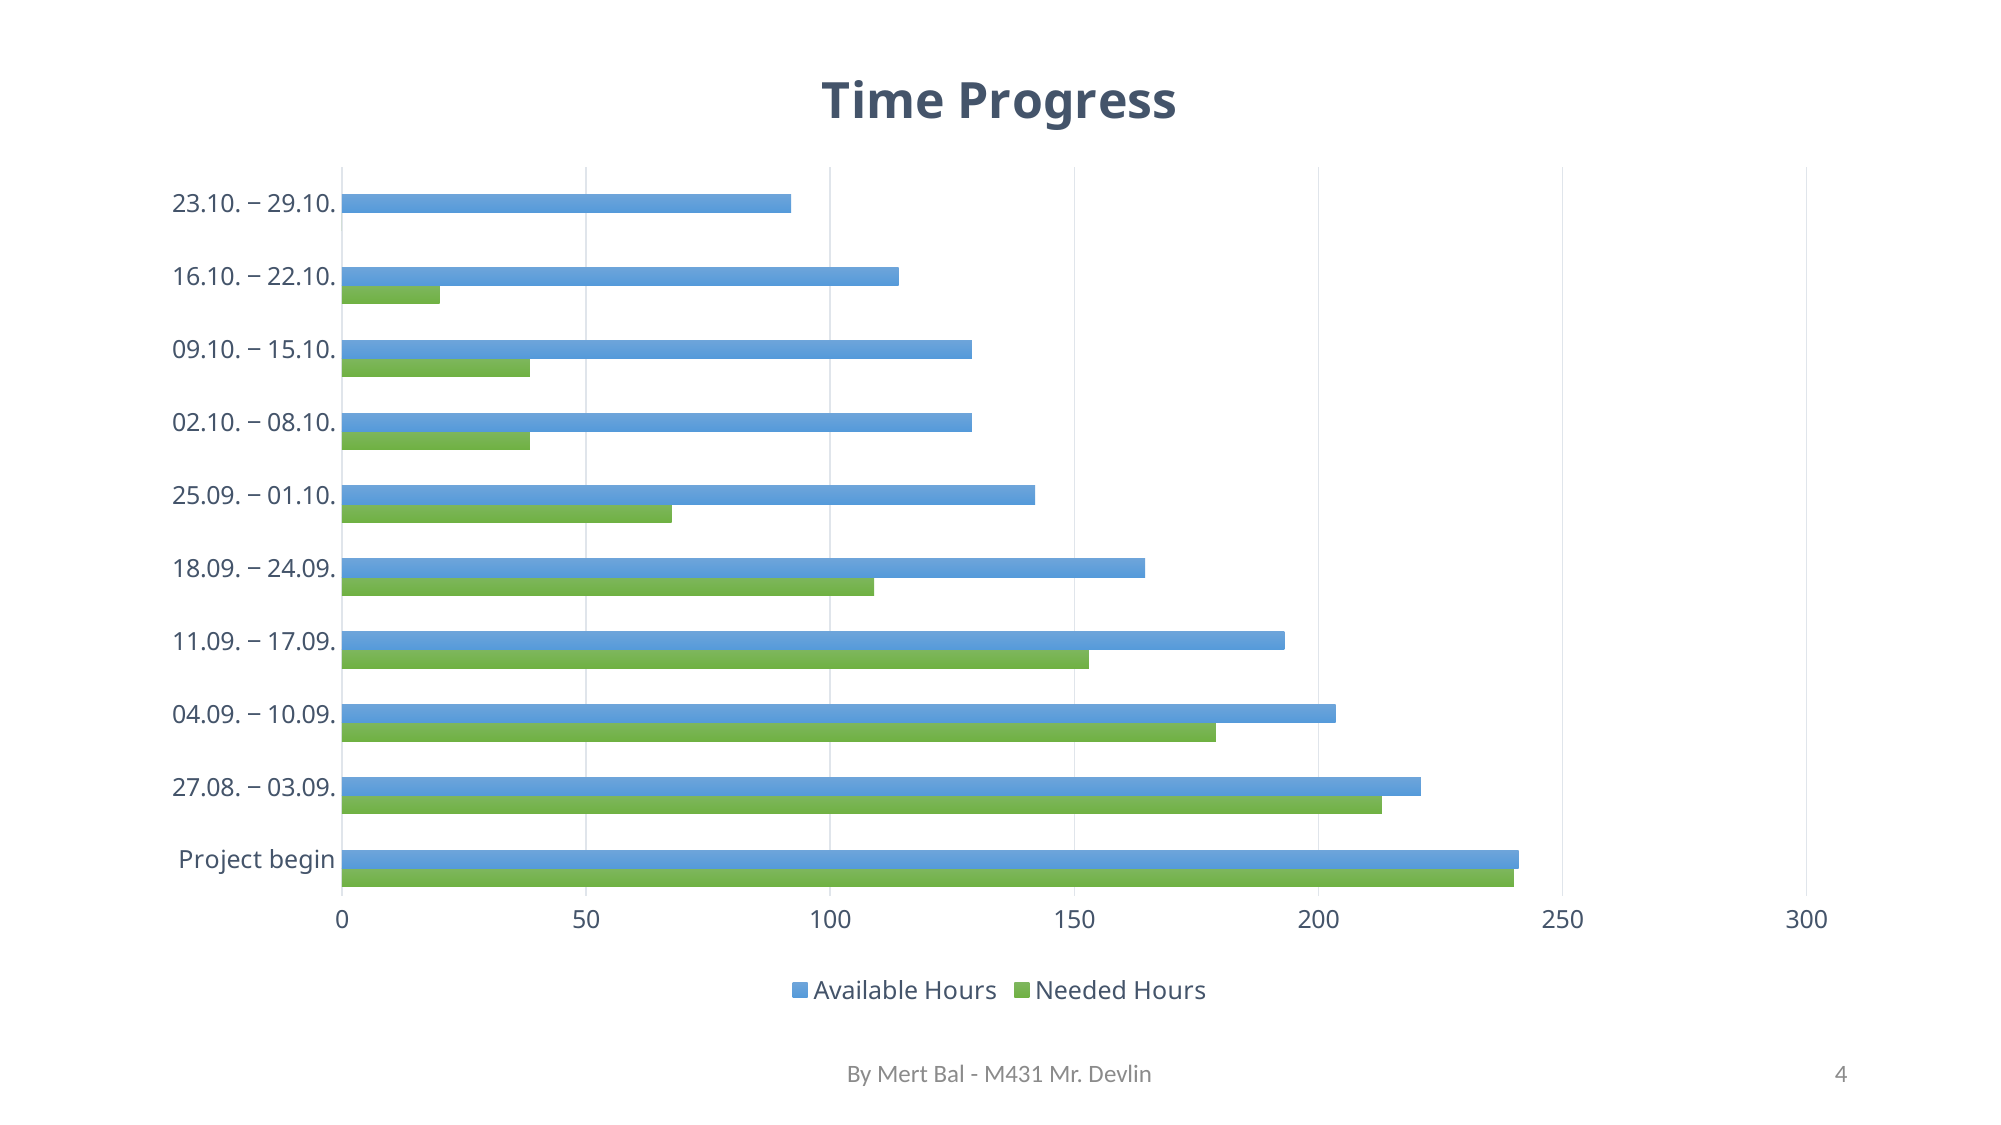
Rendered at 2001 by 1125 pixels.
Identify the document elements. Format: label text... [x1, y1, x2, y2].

chart [137, 22, 1863, 1014]
footer By Mert Bal - M431 Mr. Devlin [662, 1042, 1338, 1103]
slide_number 4 [1412, 1042, 1863, 1103]
